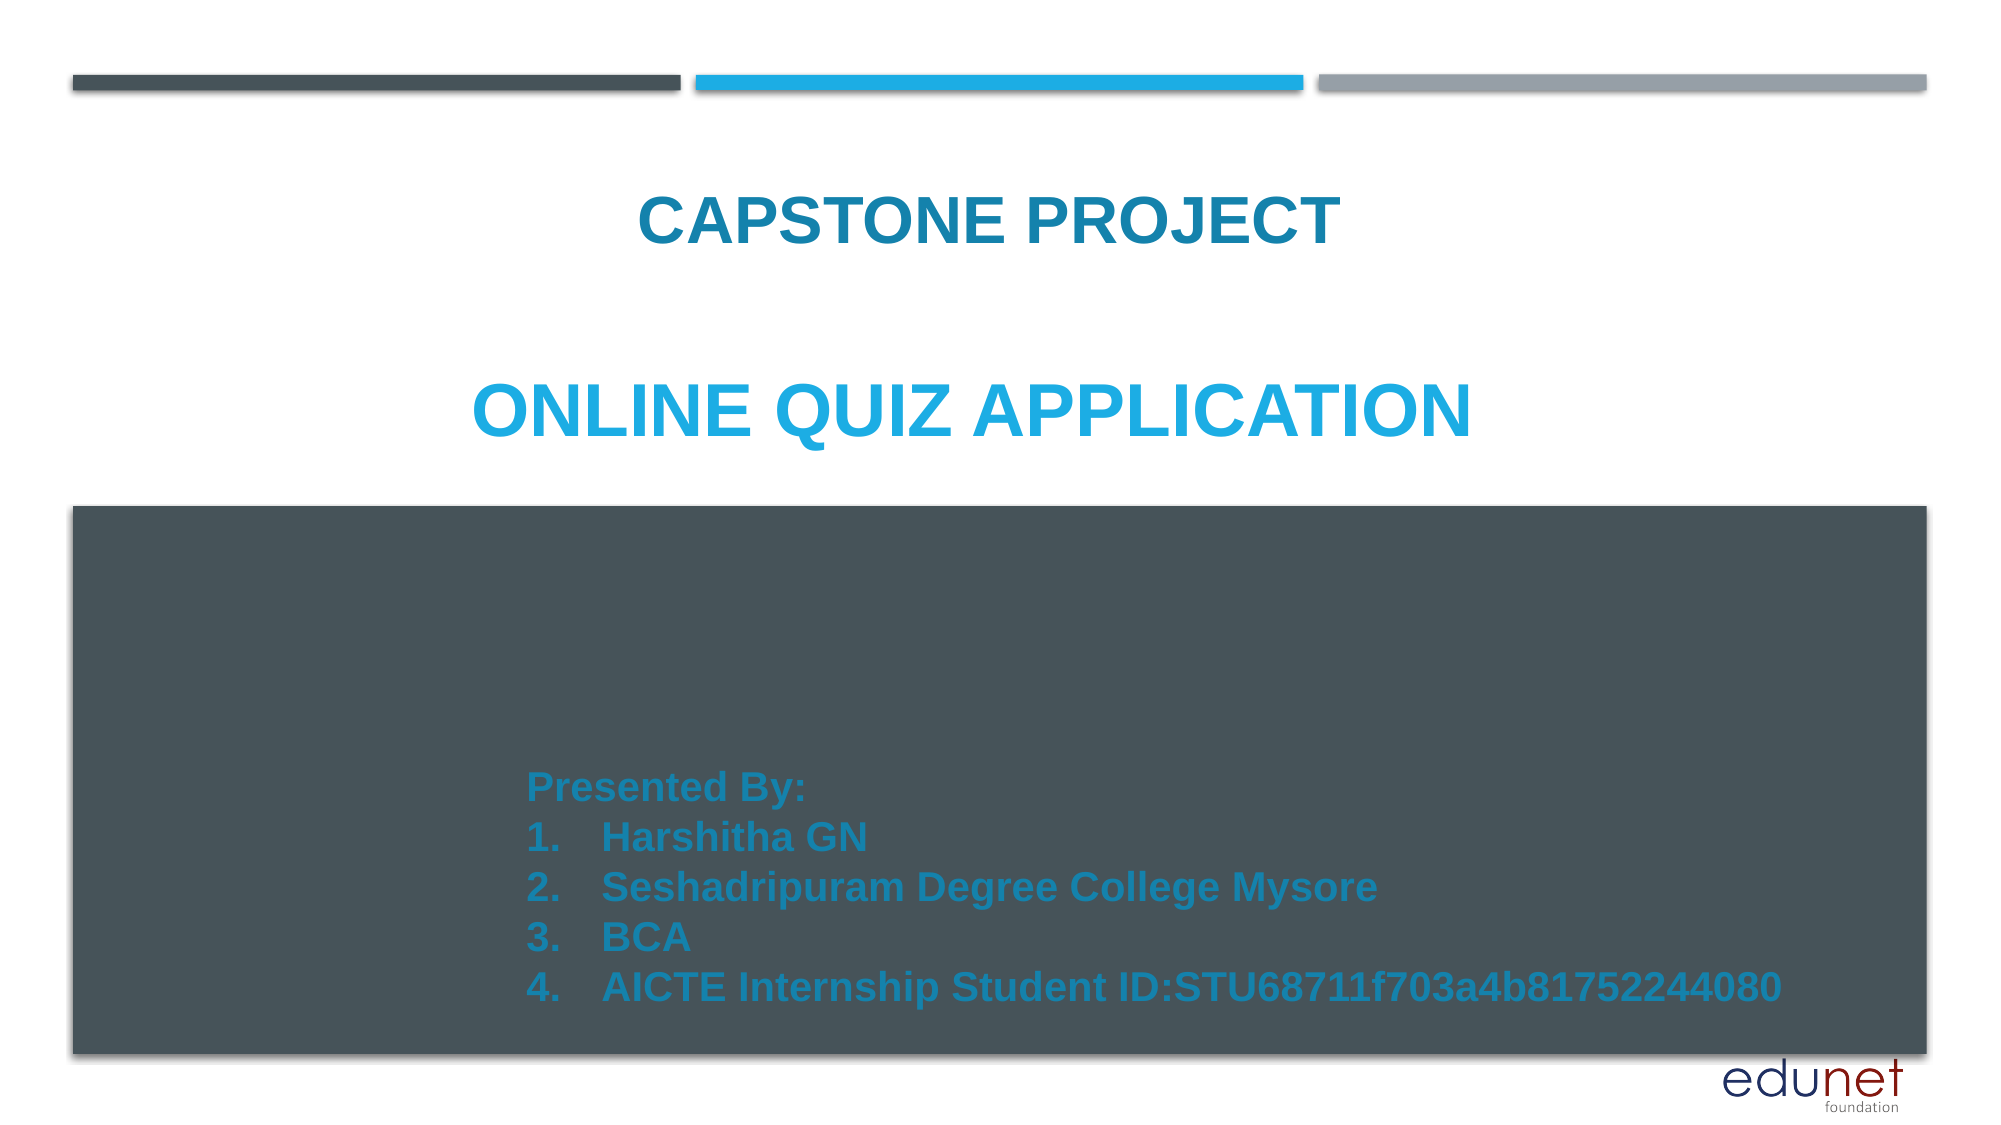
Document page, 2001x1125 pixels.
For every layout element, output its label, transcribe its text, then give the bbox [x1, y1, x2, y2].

title ONLINE QUIZ APPLICATION [222, 298, 1723, 460]
text_box Presented By: Harshitha GN Seshadripuram Degree College Mysore BCA AICTE Internship Student ID:STU68711f703a4b81752244080 [511, 752, 1821, 1068]
text_box CAPSTONE PROJECT [0, 169, 2000, 265]
picture [1719, 1056, 1905, 1116]
